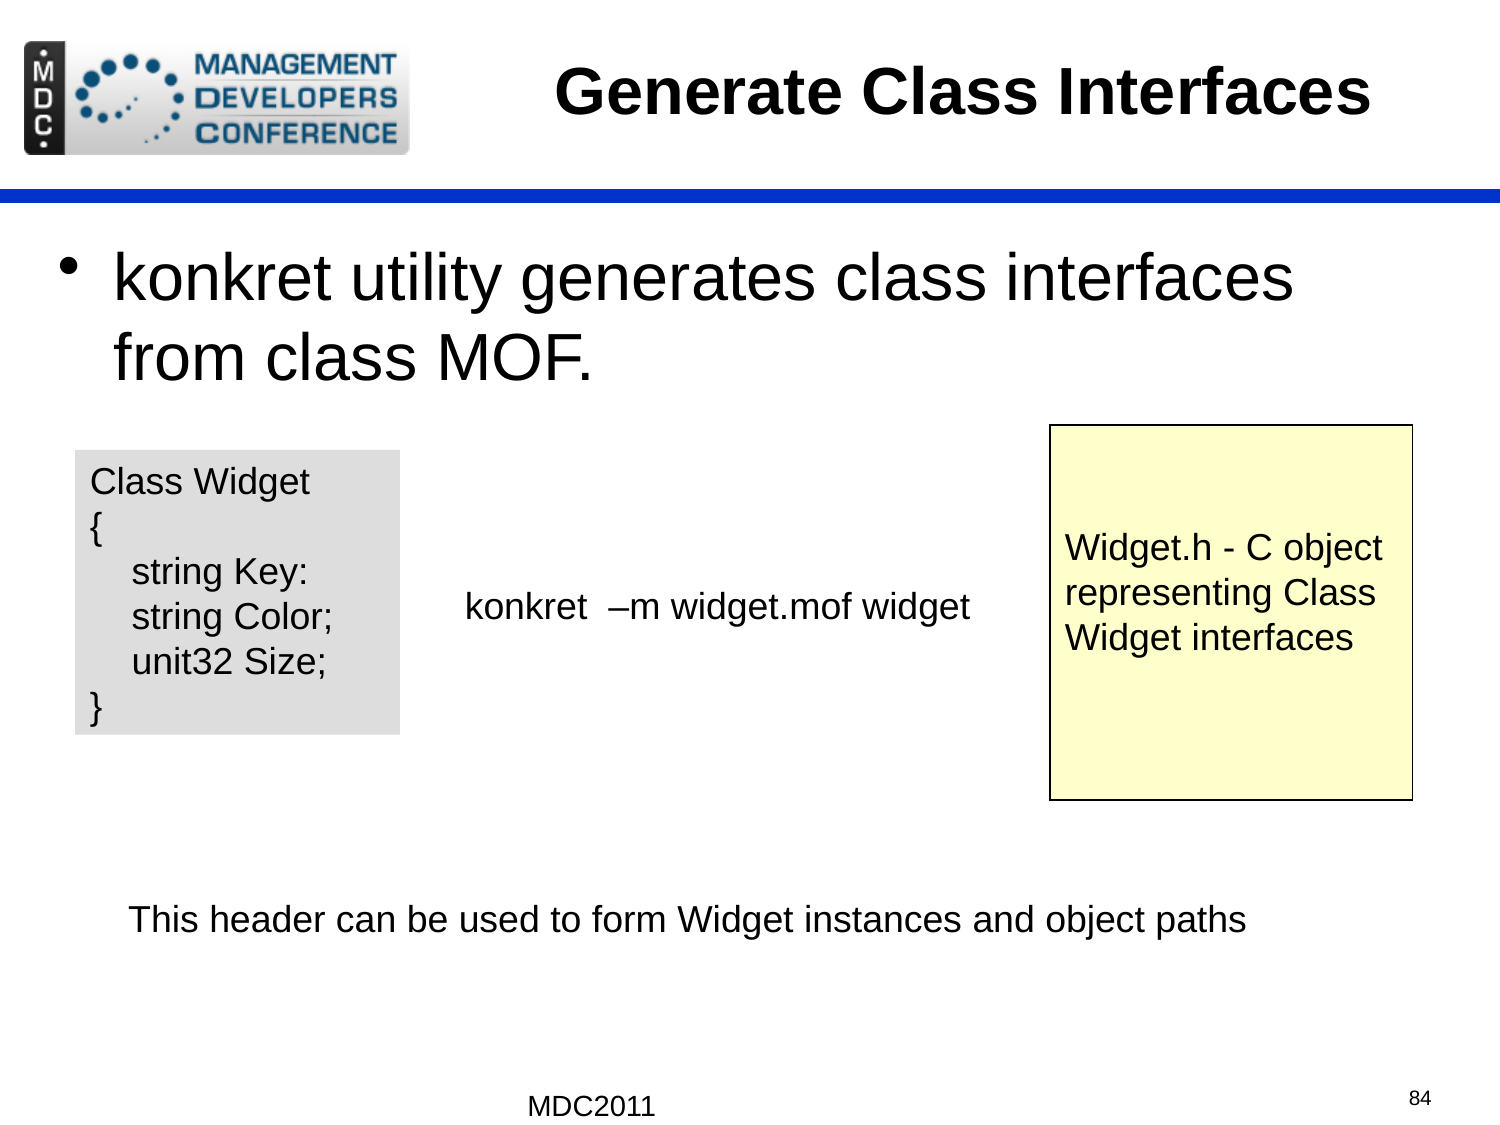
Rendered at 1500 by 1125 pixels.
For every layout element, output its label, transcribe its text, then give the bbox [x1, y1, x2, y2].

picture [24, 41, 410, 155]
text_box This header can be used to form Widget instances and object paths [113, 887, 1263, 948]
title Generate Class Interfaces [426, 0, 1500, 176]
text_box Widget.h - C object representing Class Widget interfaces [1049, 424, 1413, 800]
text_box konkret –m widget.mof widget [449, 574, 1049, 635]
text_box Class Widget { string Key: string Color; unit32 Size; } [75, 449, 400, 735]
footer MDC2011 [512, 1082, 988, 1125]
slide_number 84 [1241, 1086, 1432, 1109]
list konkret utility generates class interfaces from class MOF. [42, 226, 1433, 1082]
